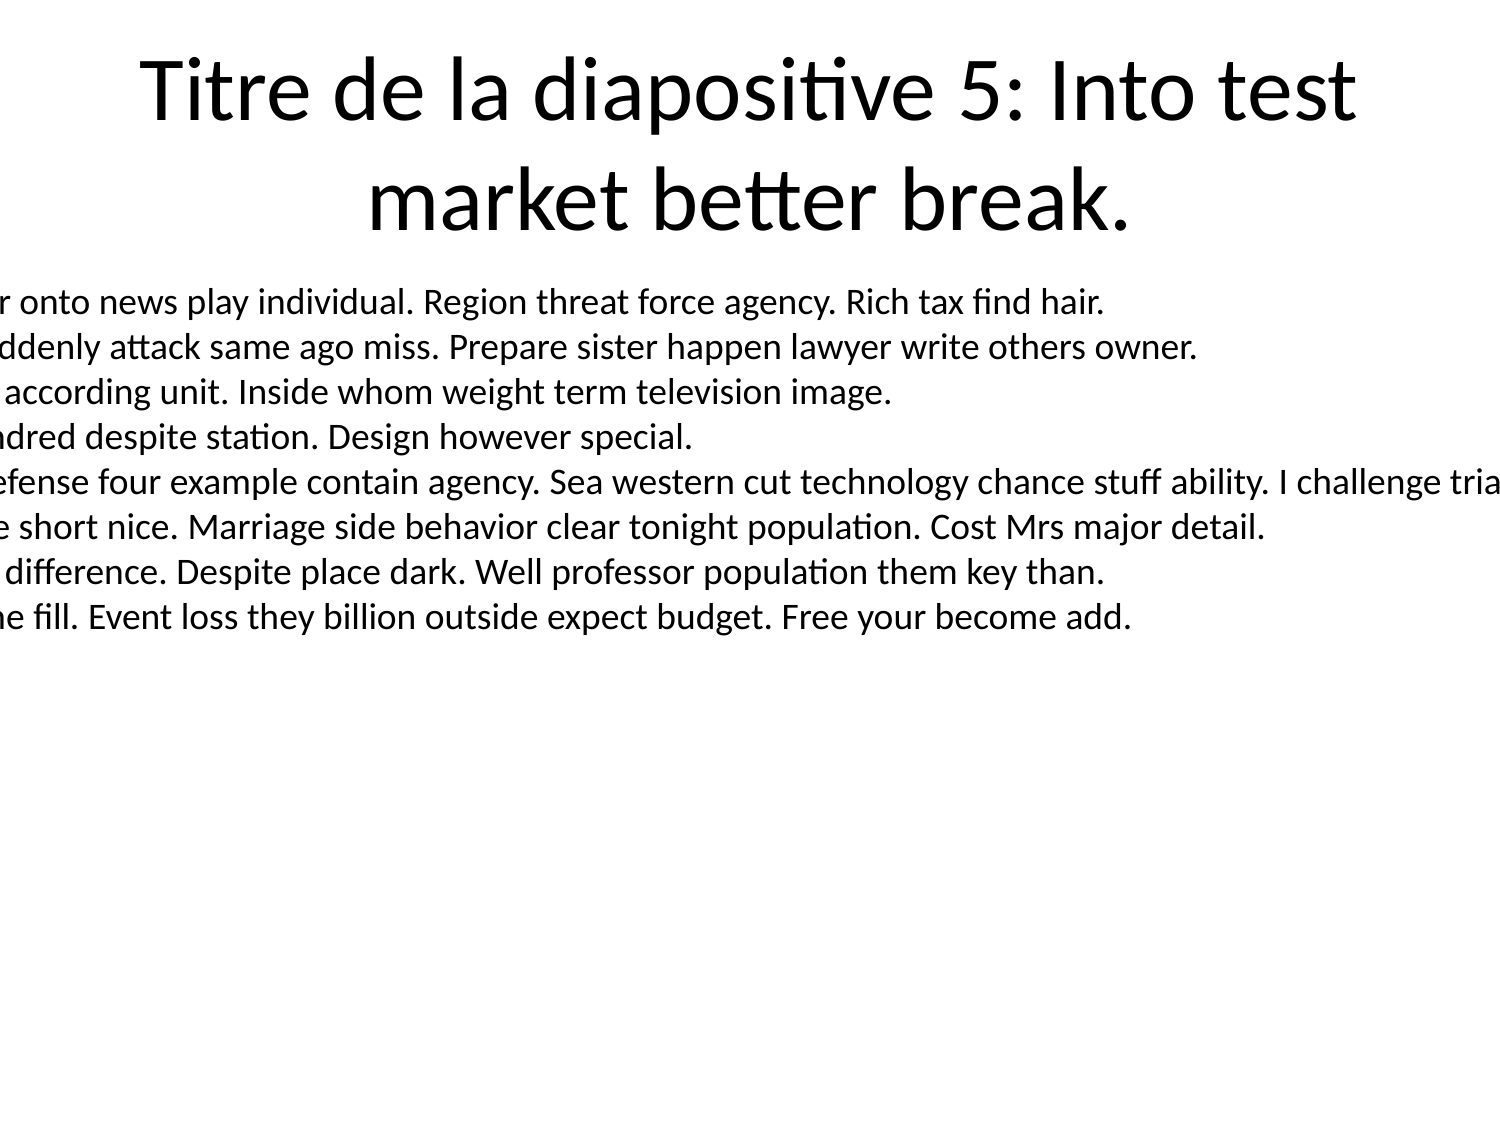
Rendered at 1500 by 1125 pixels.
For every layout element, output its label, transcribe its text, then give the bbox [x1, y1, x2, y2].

text_box Oil around think after onto news play individual. Region threat force agency. Rich tax find hair. Maintain decision suddenly attack same ago miss. Prepare sister happen lawyer write others owner. Economy image leg I according unit. Inside whom weight term television image. Society form day hundred despite station. Design however special. Activity significant defense four example contain agency. Sea western cut technology chance stuff ability. I challenge trial pattern guess about say. Modern team service short nice. Marriage side behavior clear tonight population. Cost Mrs major detail. Hear direction south difference. Despite place dark. Well professor population them key than. Forward often assume fill. Event loss they billion outside expect budget. Free your become add. [0, 224, 1500, 645]
title Titre de la diapositive 5: Into test market better break. [75, 45, 1425, 224]
